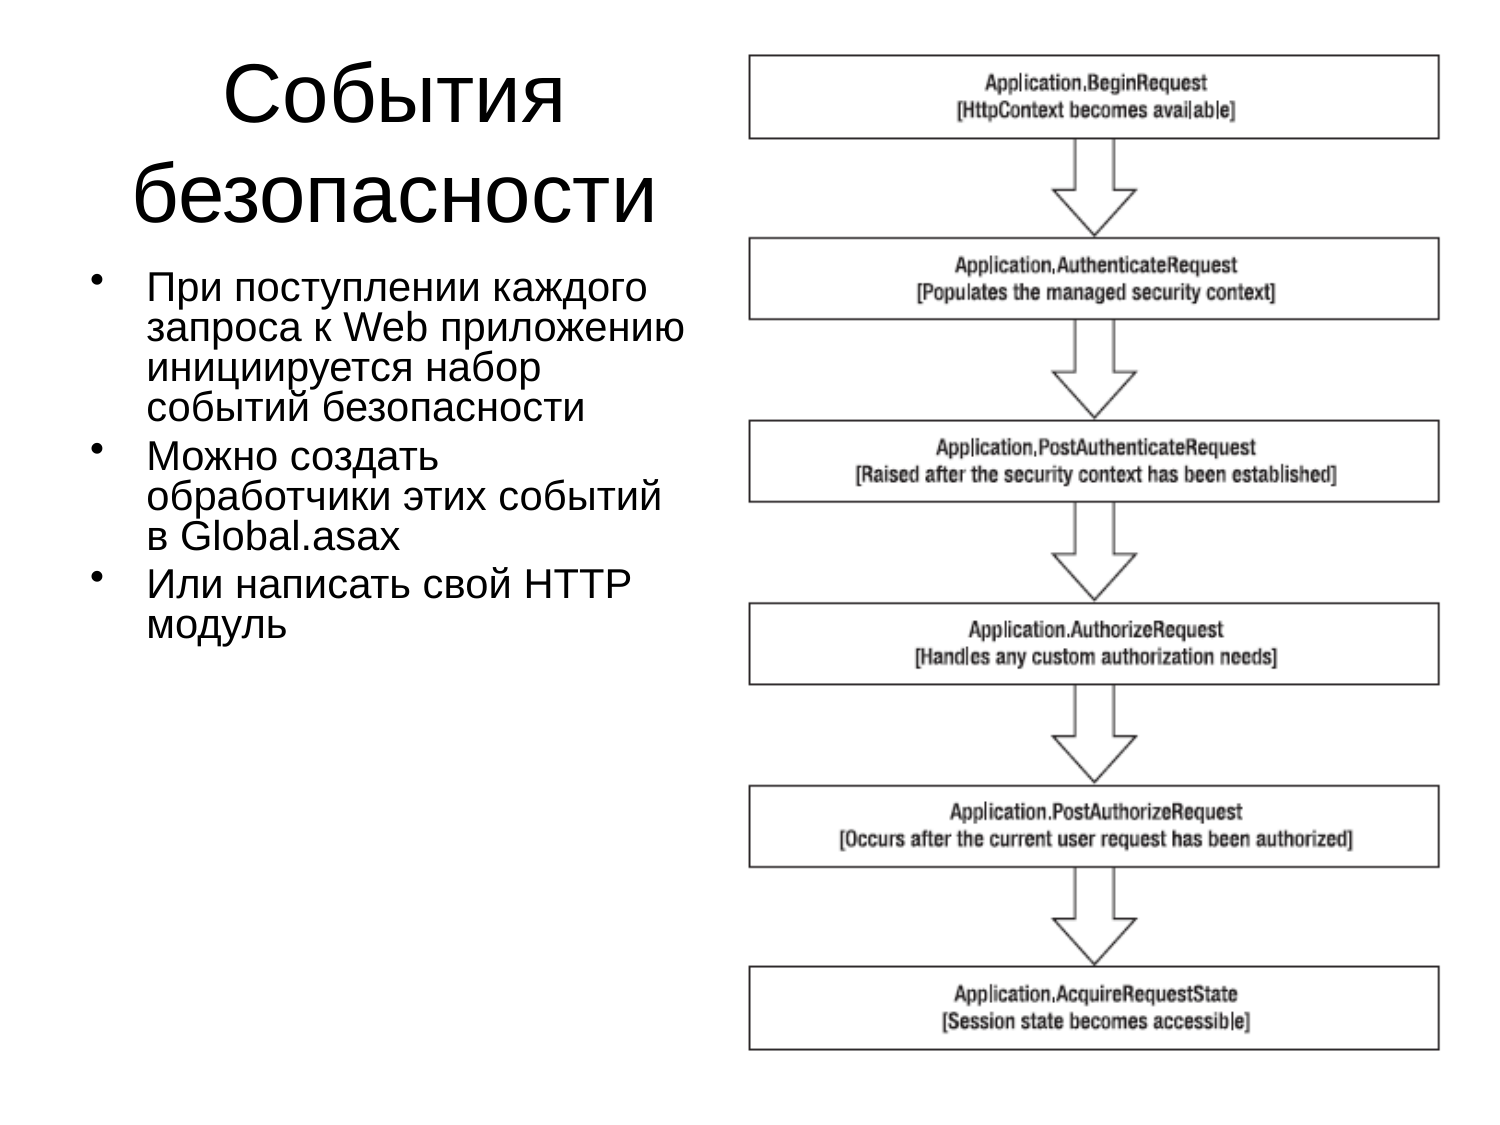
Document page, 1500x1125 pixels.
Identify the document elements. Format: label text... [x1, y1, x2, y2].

title События безопасности [74, 44, 715, 233]
picture [737, 42, 1453, 1062]
list При поступлении каждого запроса к Web приложению инициируется набор событий безопасности Можно создать обработчики этих событий в Global.asax Или написать свой HTTP модуль [74, 262, 704, 1006]
